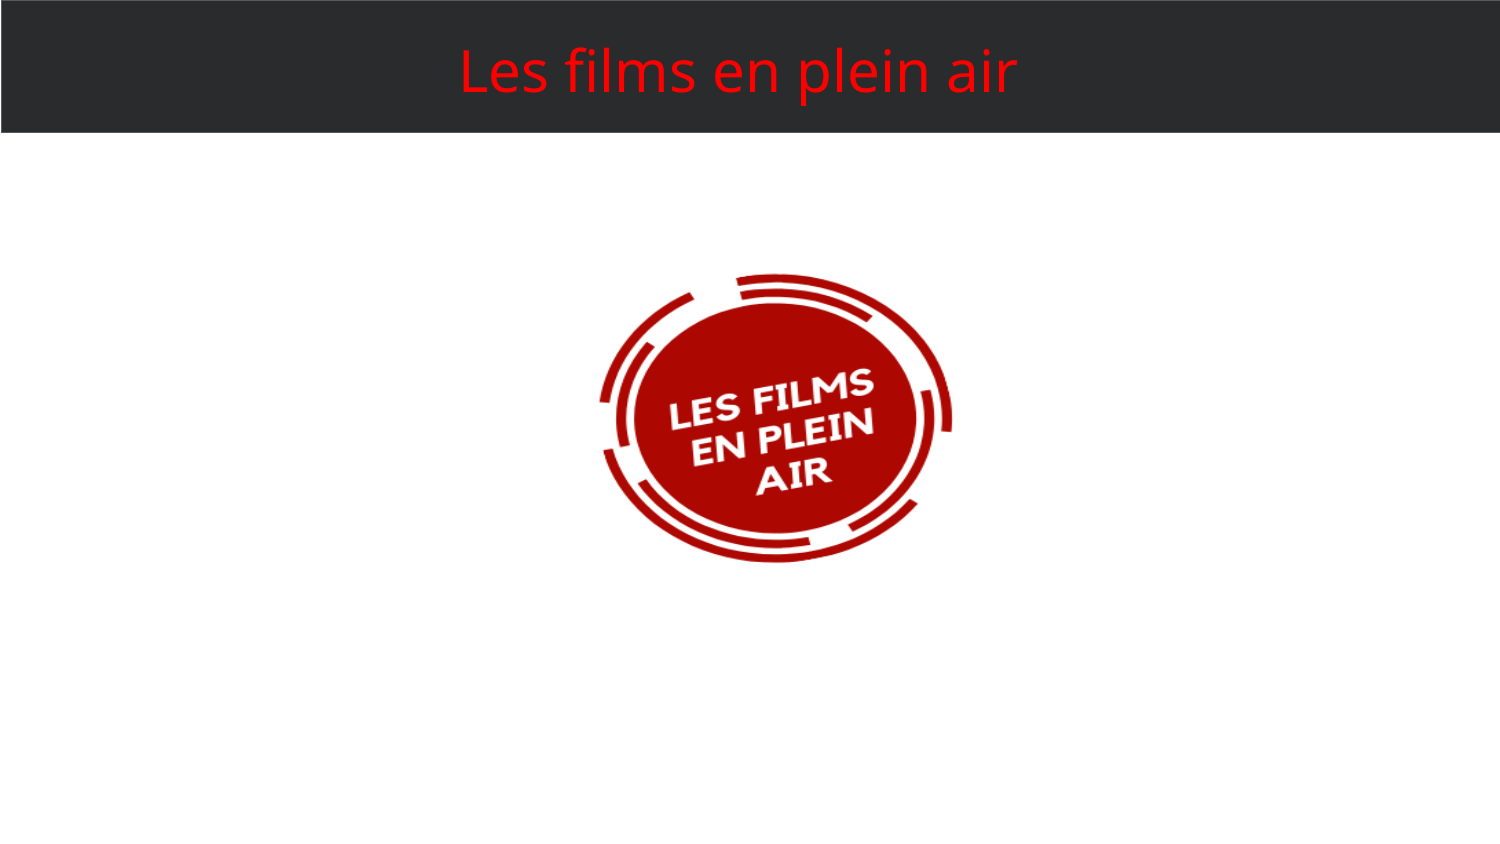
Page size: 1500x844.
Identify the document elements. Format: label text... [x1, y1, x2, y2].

text_box [1, 0, 1500, 133]
title Les films en plein air [39, 19, 1438, 114]
picture [432, 138, 1120, 700]
